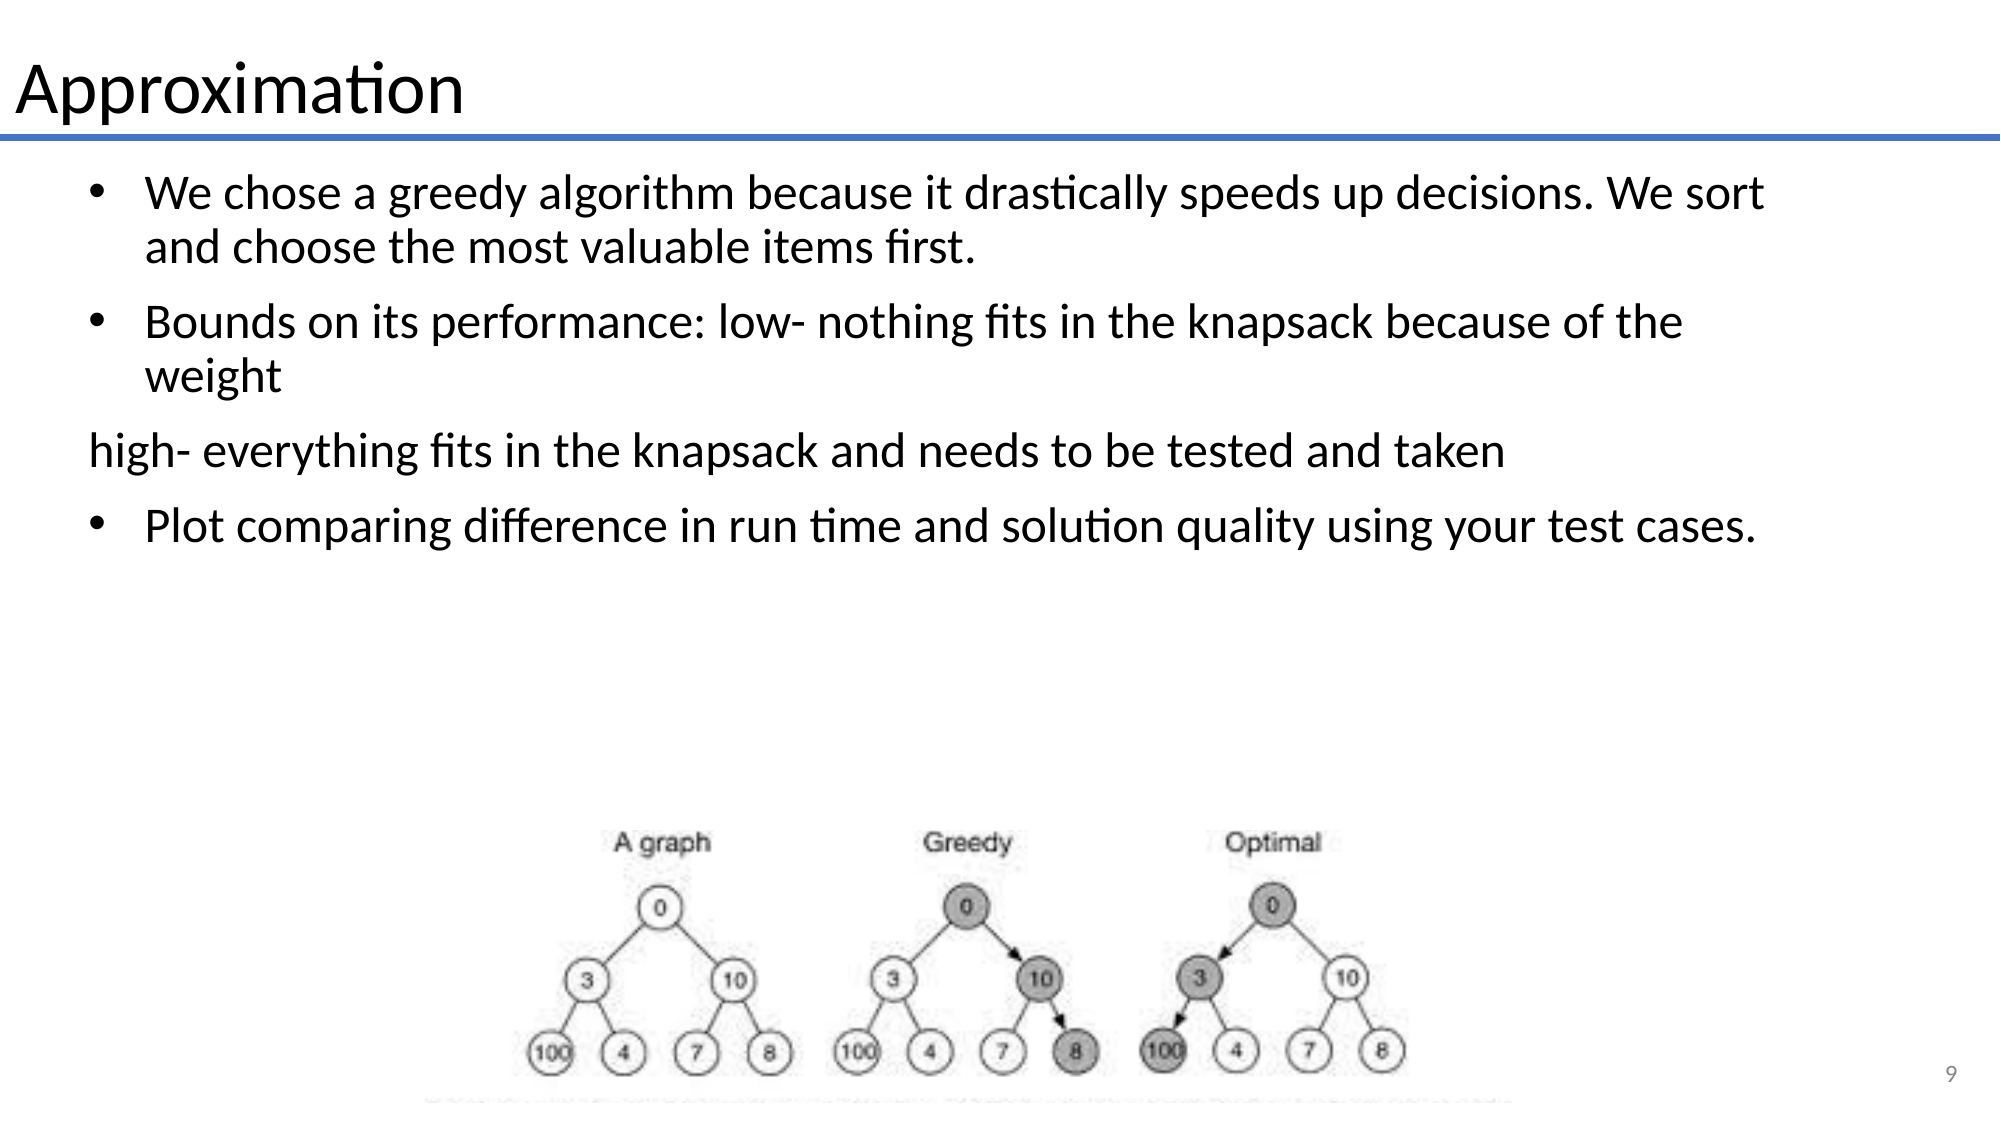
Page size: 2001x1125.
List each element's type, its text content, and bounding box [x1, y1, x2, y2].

picture [423, 830, 1513, 1103]
text_box We chose a greedy algorithm because it drastically speeds up decisions. We sort and choose the most valuable items first. Bounds on its performance: low- nothing fits in the knapsack because of the weight high- everything fits in the knapsack and needs to be tested and taken Plot comparing difference in run time and solution quality using your test cases. [73, 158, 1833, 582]
slide_number ‹#› [1870, 1042, 1973, 1103]
text_box Approximation [0, 0, 2000, 134]
